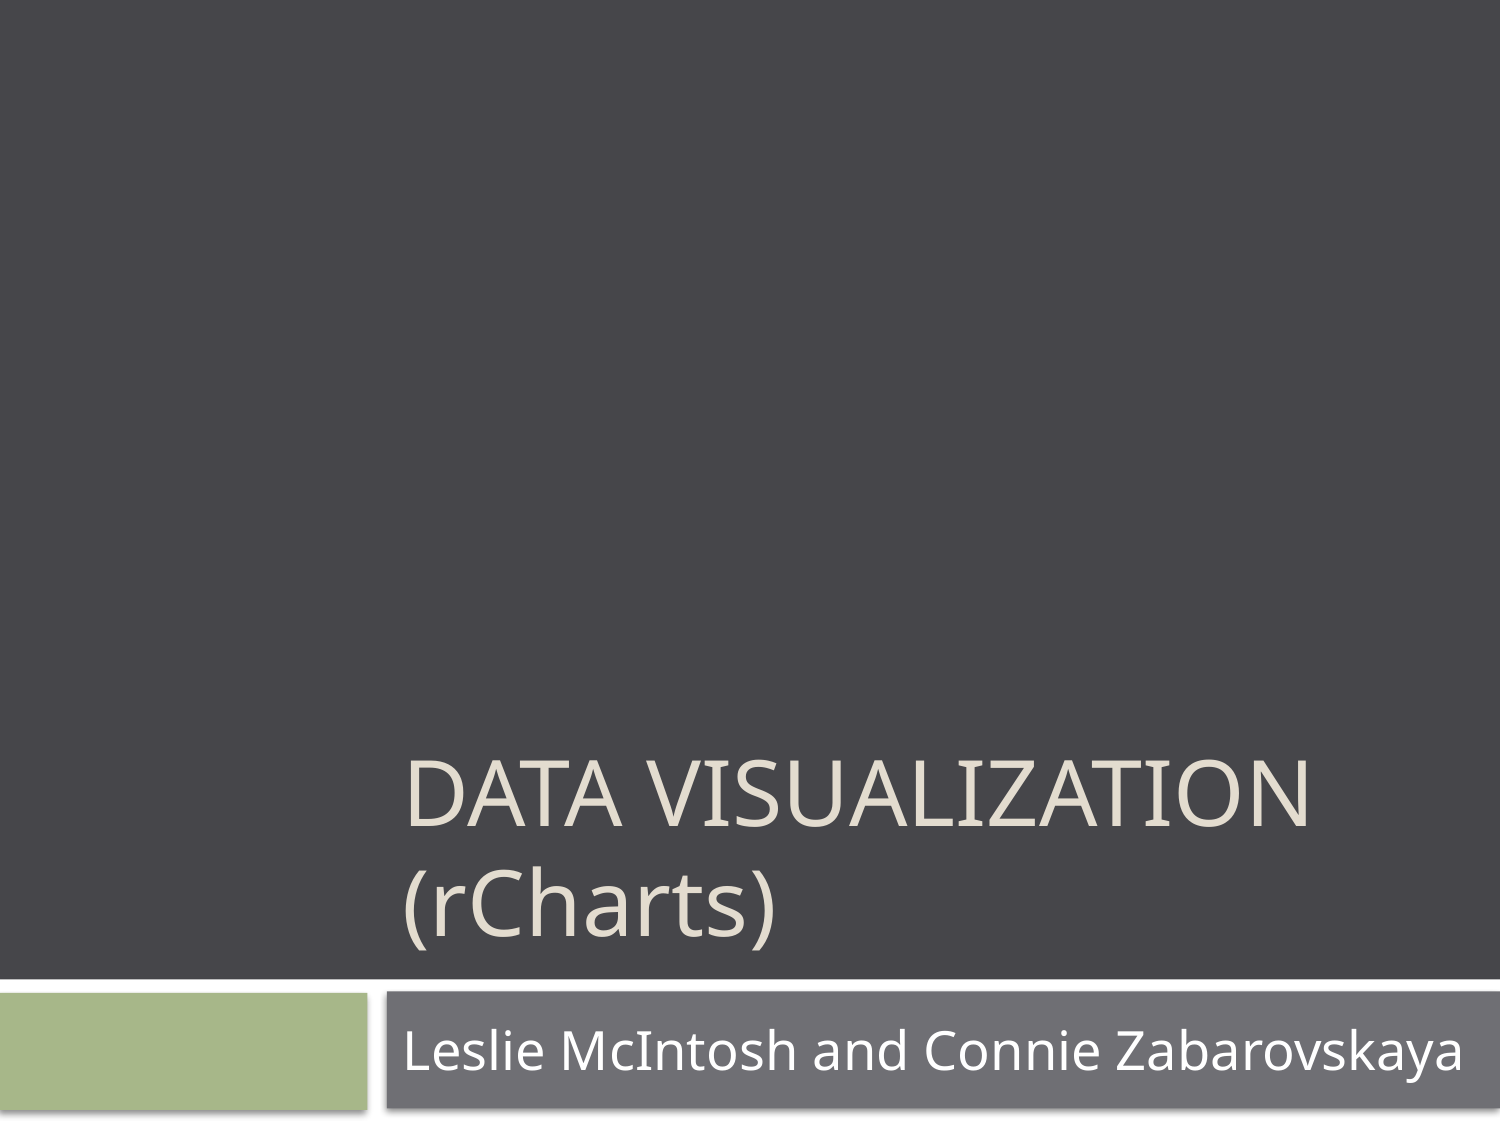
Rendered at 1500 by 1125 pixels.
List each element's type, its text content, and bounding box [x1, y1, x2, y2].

subtitle Leslie McIntosh and Connie Zabarovskaya [387, 992, 1488, 1105]
title Data Visualization (rCharts) [387, 662, 1450, 963]
